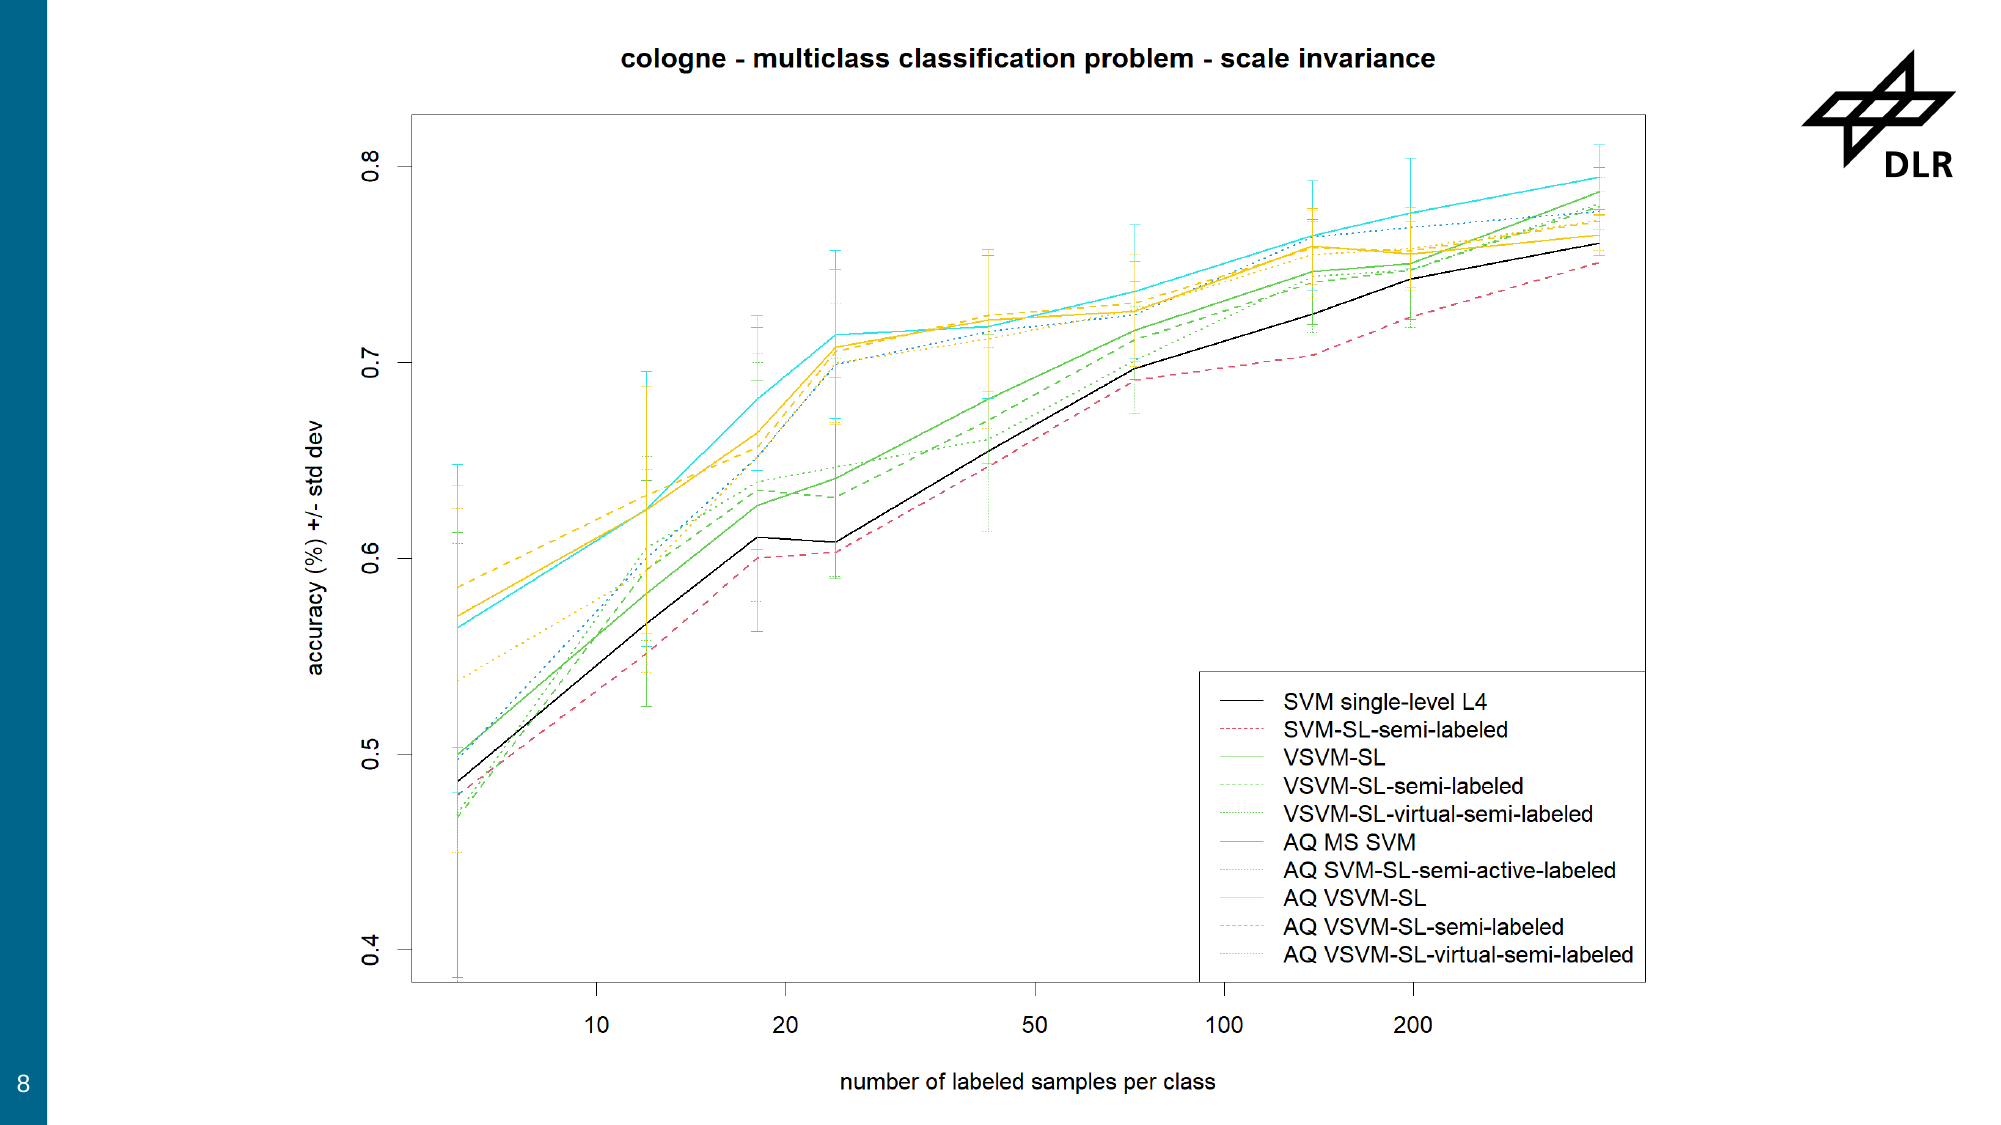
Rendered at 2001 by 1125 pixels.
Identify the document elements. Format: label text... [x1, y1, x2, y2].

slide_number 8 [0, 876, 48, 1113]
picture [296, 0, 1704, 1125]
picture [1801, 49, 1957, 178]
